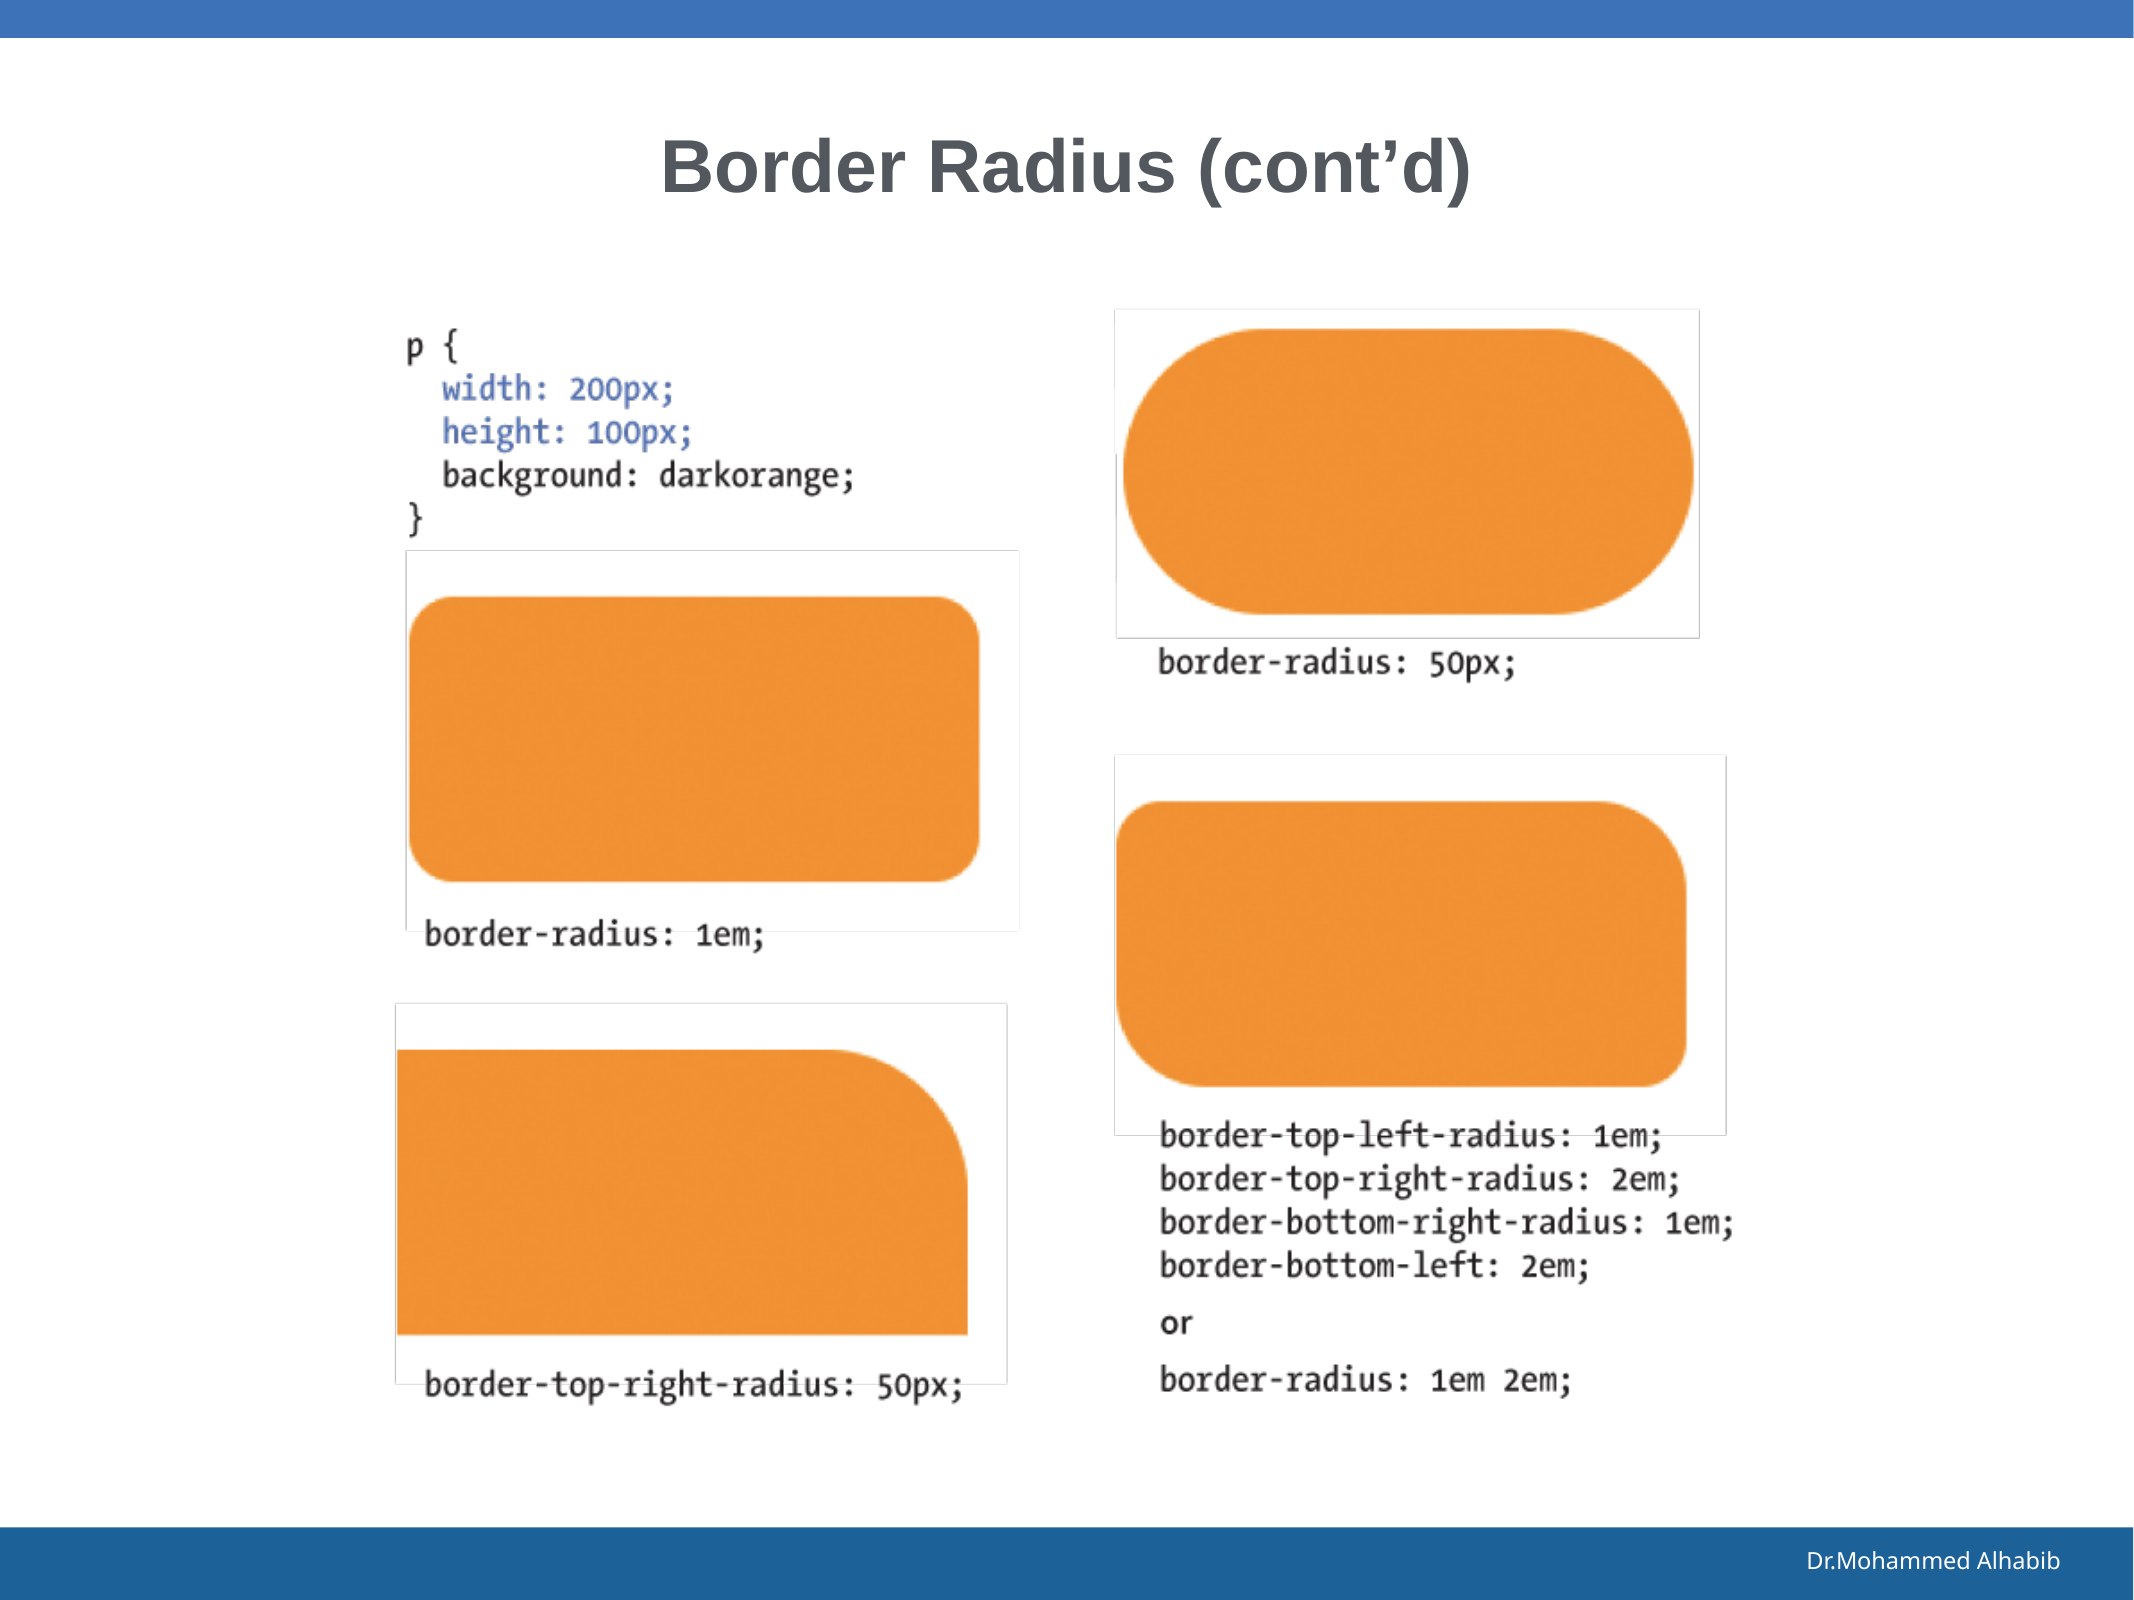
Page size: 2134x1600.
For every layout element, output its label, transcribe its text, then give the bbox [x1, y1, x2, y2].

title Border Radius (cont’d) [155, 72, 1978, 254]
picture [351, 304, 1782, 1433]
